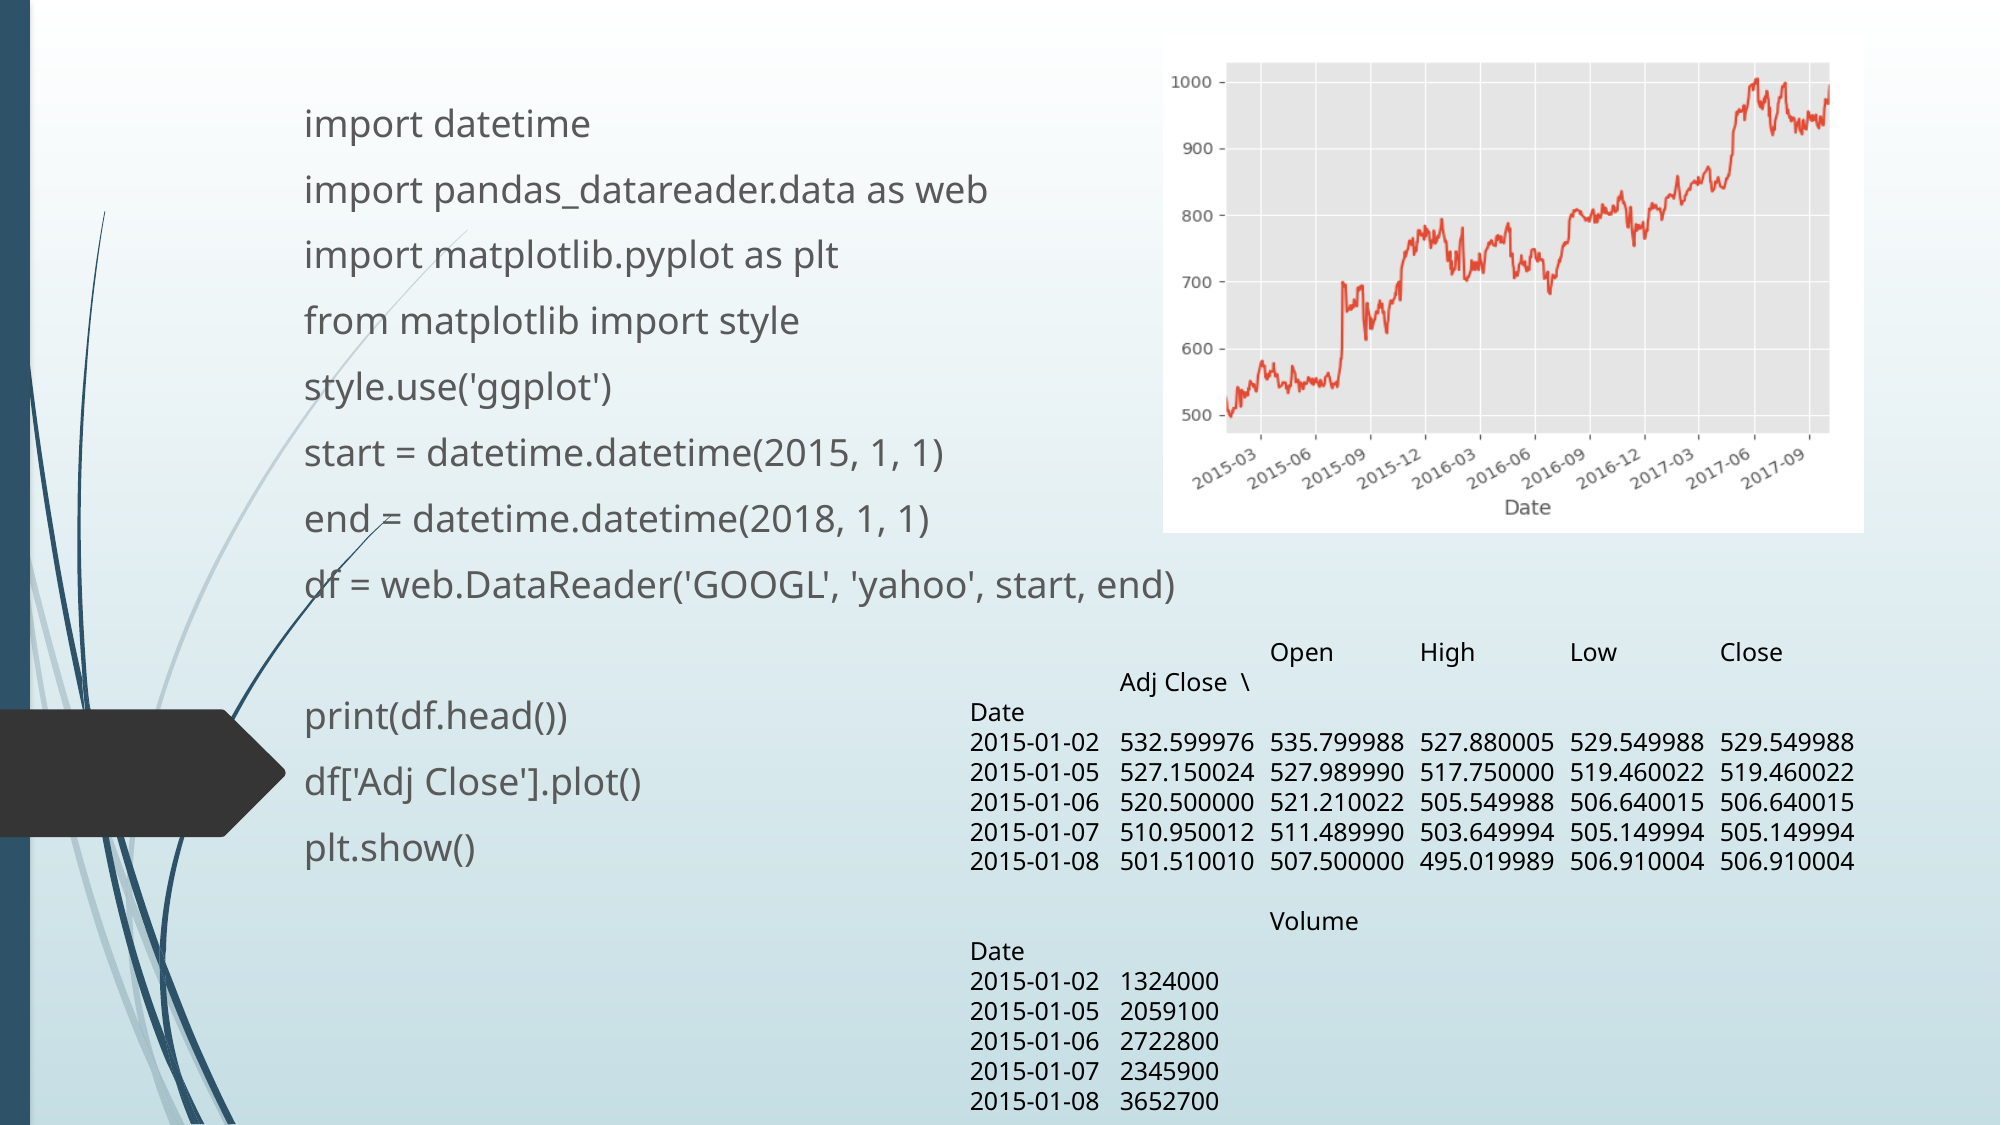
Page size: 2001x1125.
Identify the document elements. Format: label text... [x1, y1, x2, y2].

picture [1163, 34, 1864, 533]
subtitle import datetime import pandas_datareader.data as web import matplotlib.pyplot as plt from matplotlib import style style.use('ggplot') start = datetime.datetime(2015, 1, 1) end = datetime.datetime(2018, 1, 1) df = web.DataReader('GOOGL', 'yahoo', start, end) print(df.head()) df['Adj Close'].plot() plt.show() [289, 92, 1986, 960]
text_box Open High Low Close Adj Close \ Date 2015-01-02 532.599976 535.799988 527.880005 529.549988 529.549988 2015-01-05 527.150024 527.989990 517.750000 519.460022 519.460022 2015-01-06 520.500000 521.210022 505.549988 506.640015 506.640015 2015-01-07 510.950012 511.489990 503.649994 505.149994 505.149994 2015-01-08 501.510010 507.500000 495.019989 506.910004 506.910004 Volume Date 2015-01-02 1324000 2015-01-05 2059100 2015-01-06 2722800 2015-01-07 2345900 2015-01-08 3652700 [955, 628, 1883, 1123]
